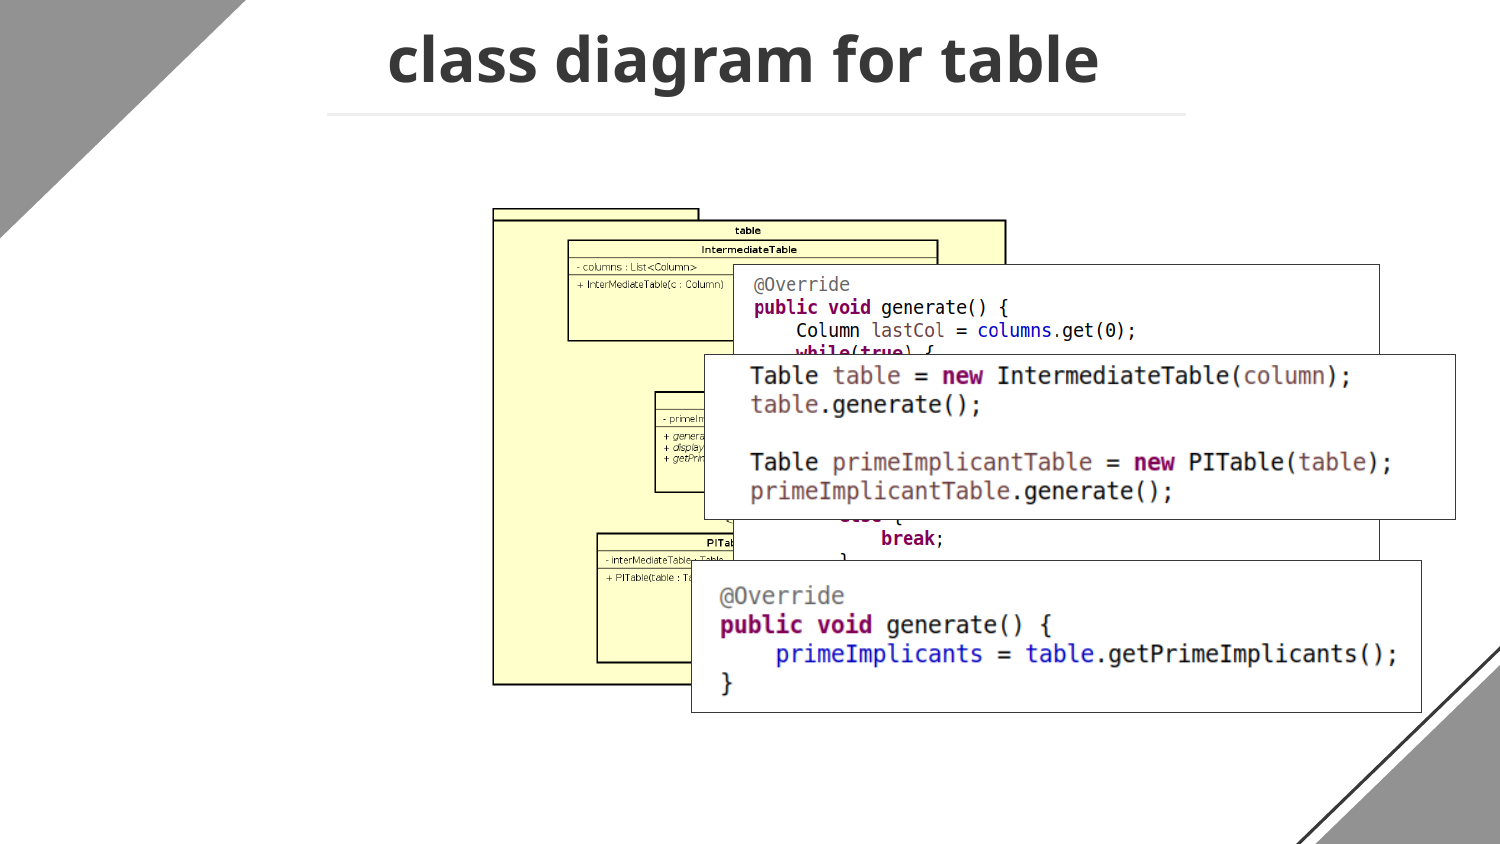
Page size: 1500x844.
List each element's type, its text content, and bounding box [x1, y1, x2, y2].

picture [474, 194, 1456, 714]
text_box class diagram for table [279, 0, 1225, 115]
